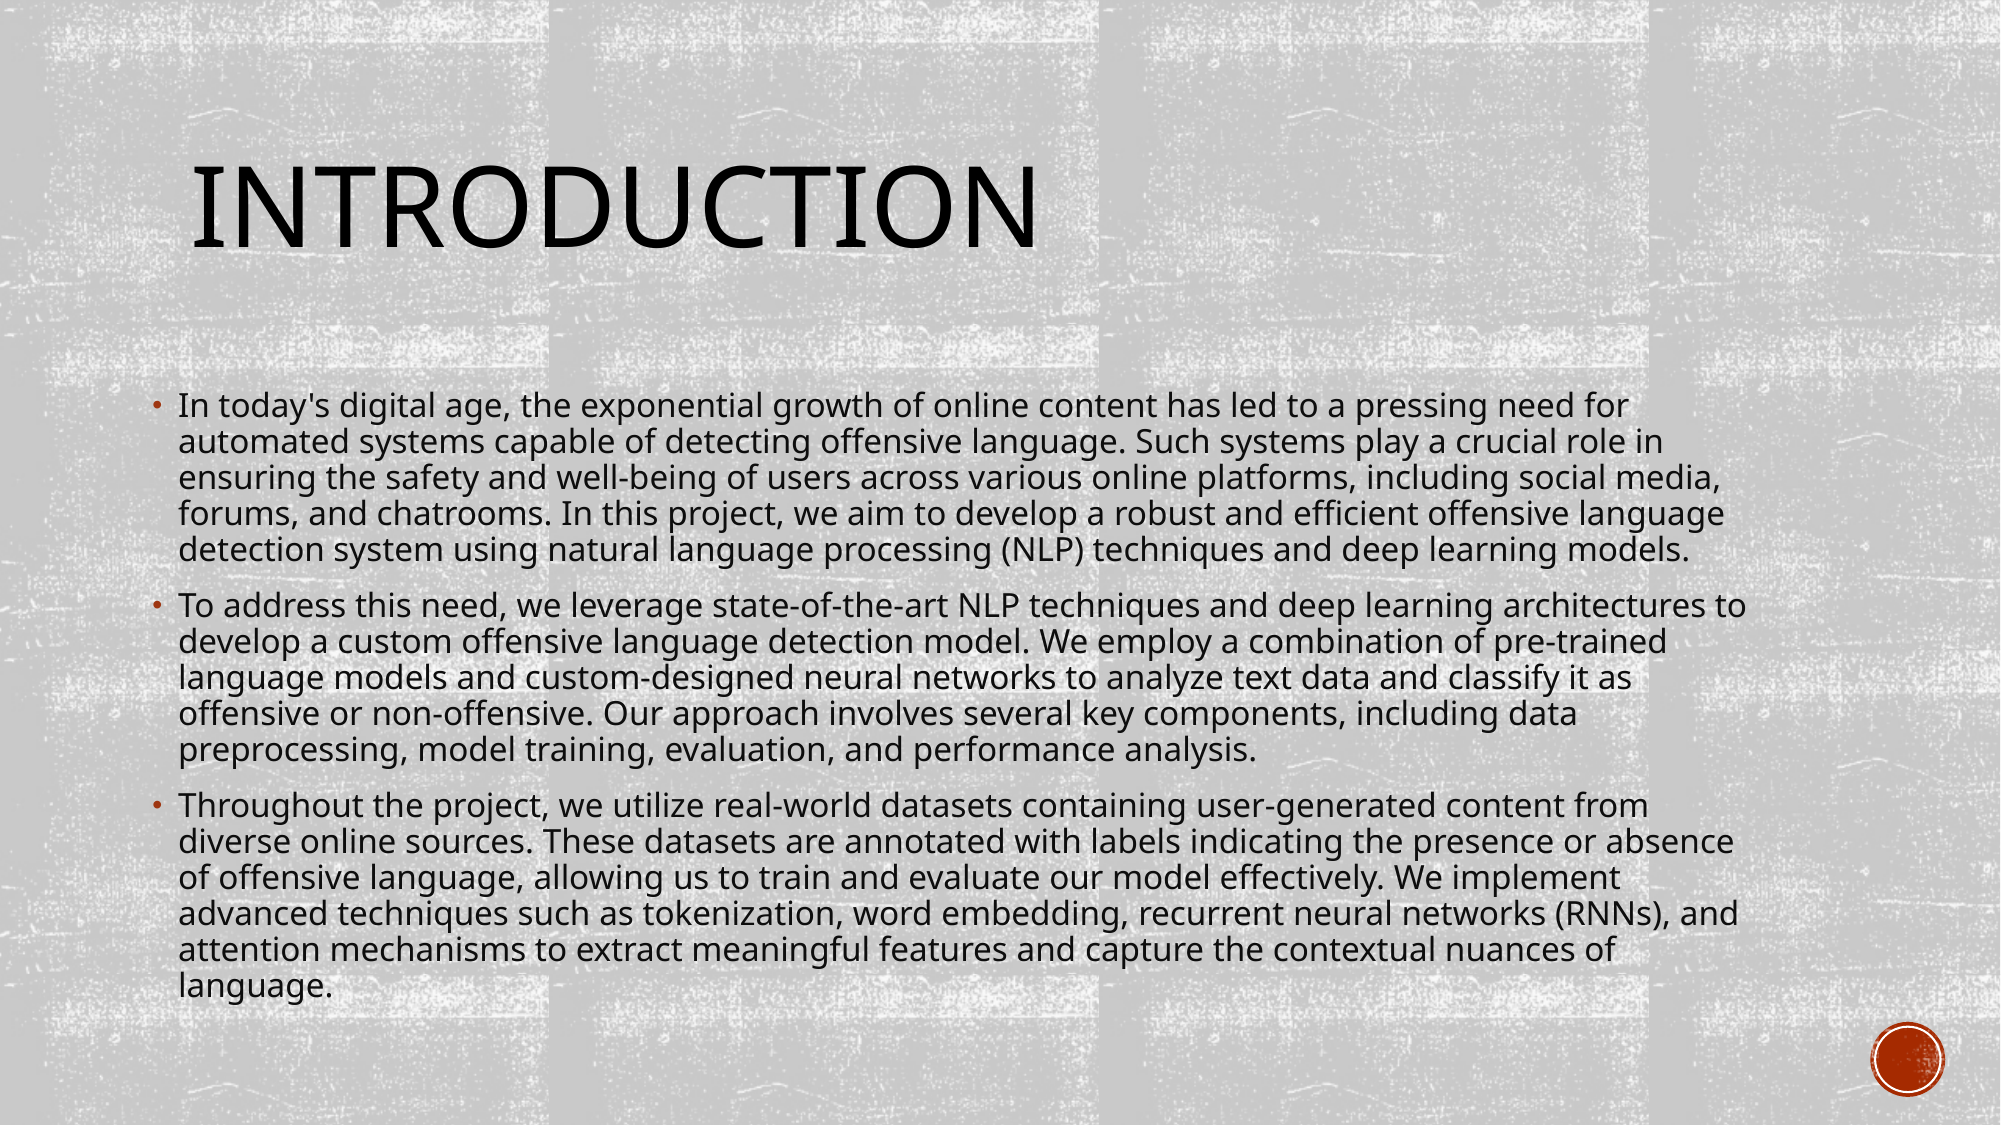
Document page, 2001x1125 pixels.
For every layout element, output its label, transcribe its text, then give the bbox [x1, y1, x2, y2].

title INTRODUCTION [175, 79, 1826, 344]
list In today's digital age, the exponential growth of online content has led to a pressing need for automated systems capable of detecting offensive language. Such systems play a crucial role in ensuring the safety and well-being of users across various online platforms, including social media, forums, and chatrooms. In this project, we aim to develop a robust and efficient offensive language detection system using natural language processing (NLP) techniques and deep learning models. To address this need, we leverage state-of-the-art NLP techniques and deep learning architectures to develop a custom offensive language detection model. We employ a combination of pre-trained language models and custom-designed neural networks to analyze text data and classify it as offensive or non-offensive. Our approach involves several key components, including data preprocessing, model training, evaluation, and performance analysis. Throughout the project, we utilize real-world datasets containing user-generated content from diverse online sources. These datasets are annotated with labels indicating the presence or absence of offensive language, allowing us to train and evaluate our model effectively. We implement advanced techniques such as tokenization, word embedding, recurrent neural networks (RNNs), and attention mechanisms to extract meaningful features and capture the contextual nuances of language. [137, 381, 1788, 1046]
